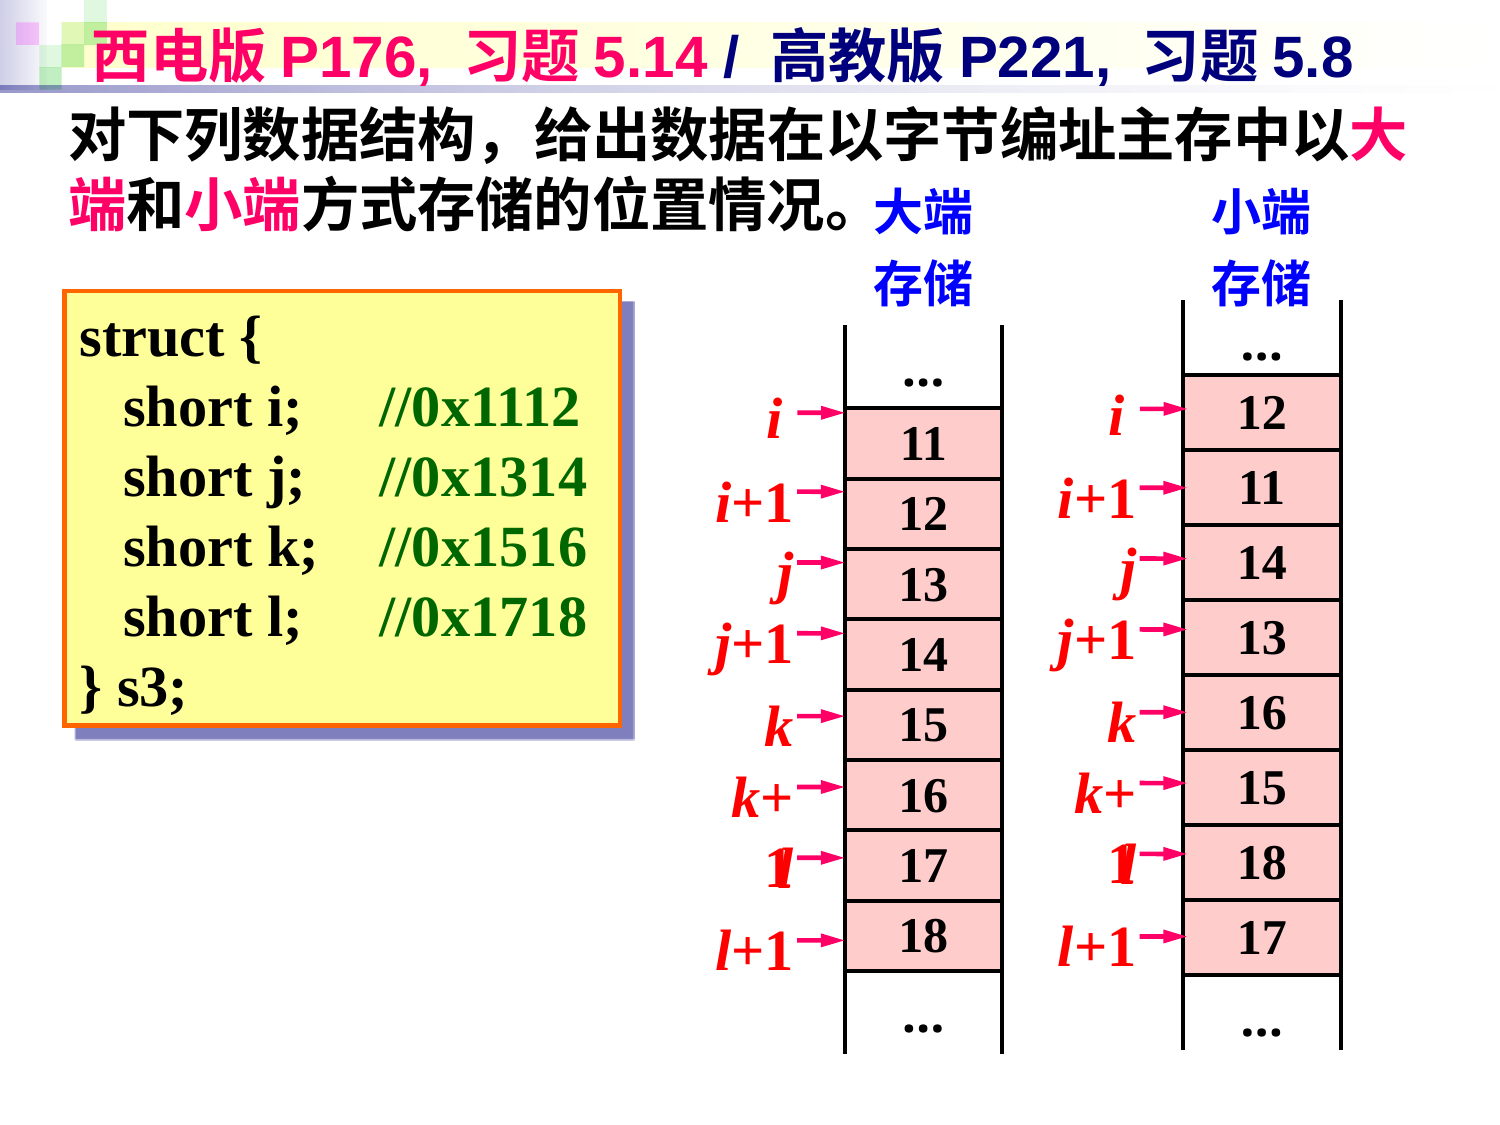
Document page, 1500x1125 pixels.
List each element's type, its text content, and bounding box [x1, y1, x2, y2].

table_cell 14 [1185, 527, 1339, 598]
table_cell 11 [847, 410, 1000, 477]
text_box i [726, 373, 798, 456]
text_box [797, 851, 845, 865]
slide_number [1074, 1024, 1426, 1101]
text_box i+1 [690, 456, 809, 527]
table_cell 16 [1185, 677, 1339, 748]
text_box j [690, 527, 809, 597]
table_cell 18 [847, 903, 1000, 969]
text_box [797, 485, 845, 498]
table_cell … [847, 325, 1000, 406]
table_cell 13 [847, 551, 1000, 617]
table_cell 12 [847, 481, 1000, 547]
text_box k+1 [1033, 747, 1152, 818]
table_cell 12 [1185, 377, 1339, 448]
text_box l+1 [690, 904, 809, 990]
text_box [1140, 402, 1187, 416]
table_cell 13 [1185, 602, 1339, 673]
text_box j [1033, 523, 1152, 594]
table_cell 15 [847, 692, 1000, 758]
text_box l [690, 822, 809, 904]
text_box [1139, 776, 1187, 790]
table_cell … [1185, 977, 1339, 1050]
text_box k [1033, 676, 1152, 747]
table_cell 15 [1185, 752, 1339, 823]
table_cell 14 [847, 621, 1000, 688]
table_cell … [847, 973, 1000, 1054]
text_box l+1 [1033, 901, 1152, 986]
text_box j+1 [1033, 594, 1152, 676]
text_box [798, 406, 845, 419]
text_box j+1 [690, 597, 809, 680]
text_box [797, 934, 845, 947]
text_box i [1068, 369, 1140, 452]
table_header 大端存储 [845, 165, 1002, 325]
text_box [797, 627, 845, 640]
text_box [797, 556, 845, 569]
text_box struct { short i; //0x1112 short j; //0x1314 short k; //0x1516 short l; //0x1718 } s3; [64, 290, 620, 726]
table_cell 17 [847, 832, 1000, 899]
table_cell … [1185, 300, 1339, 373]
list 对下列数据结构，给出数据在以字节编址主存中以大端和小端方式存储的位置情况。 [53, 90, 1461, 268]
text_box k+1 [690, 751, 809, 822]
table_header 小端存储 [1183, 165, 1341, 300]
text_box i+1 [1033, 452, 1152, 523]
text_box k [690, 680, 809, 751]
table_cell 18 [1185, 827, 1339, 898]
table_cell 17 [1185, 902, 1339, 973]
text_box [797, 709, 845, 723]
table_cell 16 [847, 762, 1000, 828]
text_box [1139, 930, 1187, 943]
text_box [1139, 623, 1187, 636]
text_box [1139, 552, 1187, 565]
text_box [797, 780, 845, 794]
text_box [1139, 706, 1187, 719]
text_box [1139, 481, 1187, 494]
title 西电版P176, 习题5.14 / 高教版P221, 习题5.8 [76, 7, 1483, 102]
text_box l [1033, 818, 1152, 901]
text_box [1139, 847, 1187, 861]
table_cell 11 [1185, 452, 1339, 523]
